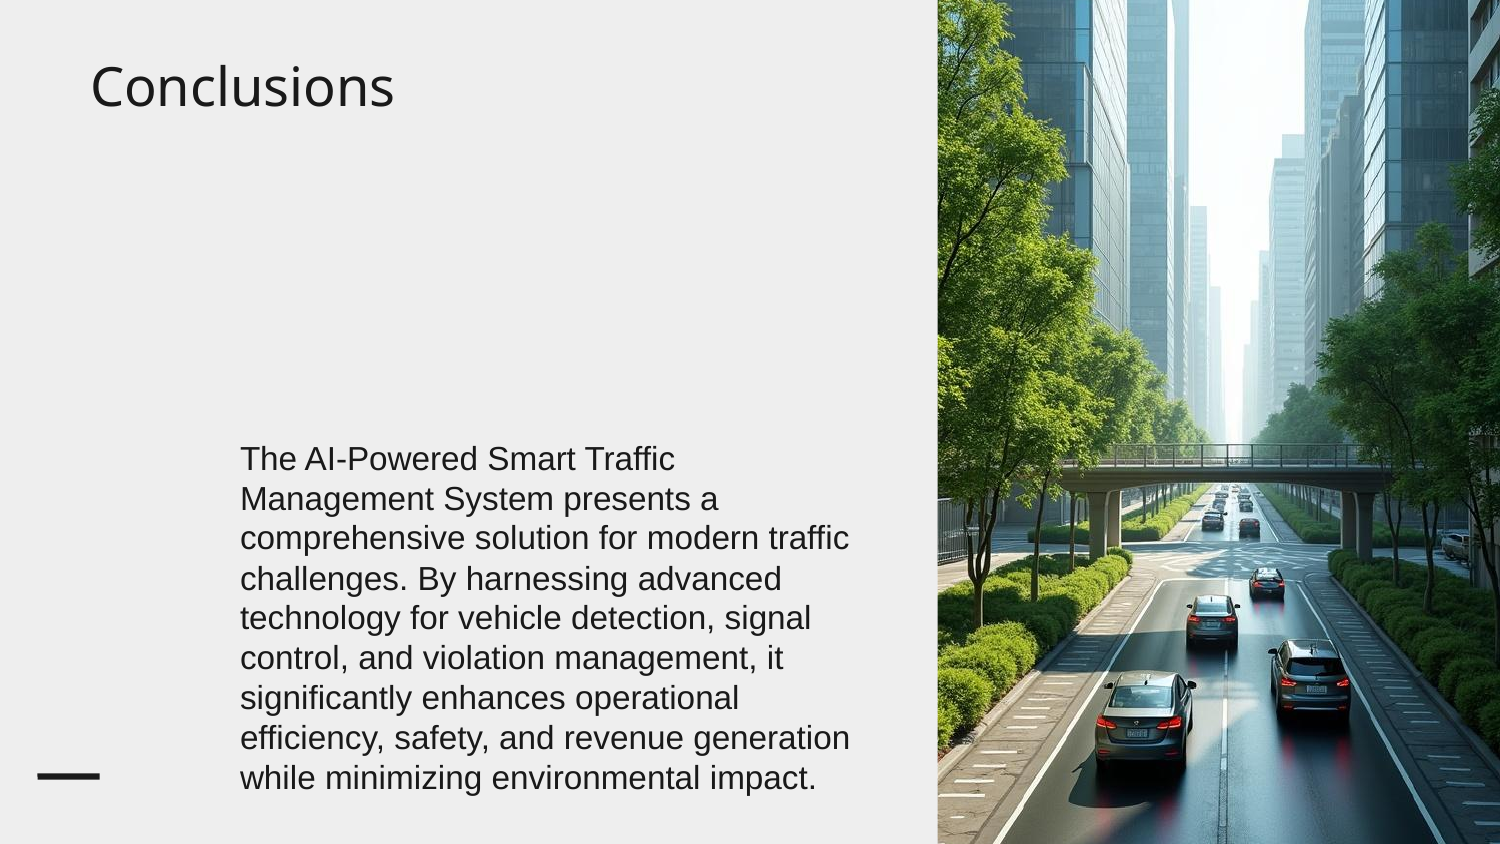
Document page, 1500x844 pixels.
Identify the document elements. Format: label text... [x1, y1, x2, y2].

picture [937, 0, 1500, 844]
list The AI-Powered Smart Traffic Management System presents a comprehensive solution for modern traffic challenges. By harnessing advanced technology for vehicle detection, signal control, and violation management, it significantly enhances operational efficiency, safety, and revenue generation while minimizing environmental impact. [187, 364, 893, 811]
title Conclusions [75, 37, 900, 364]
